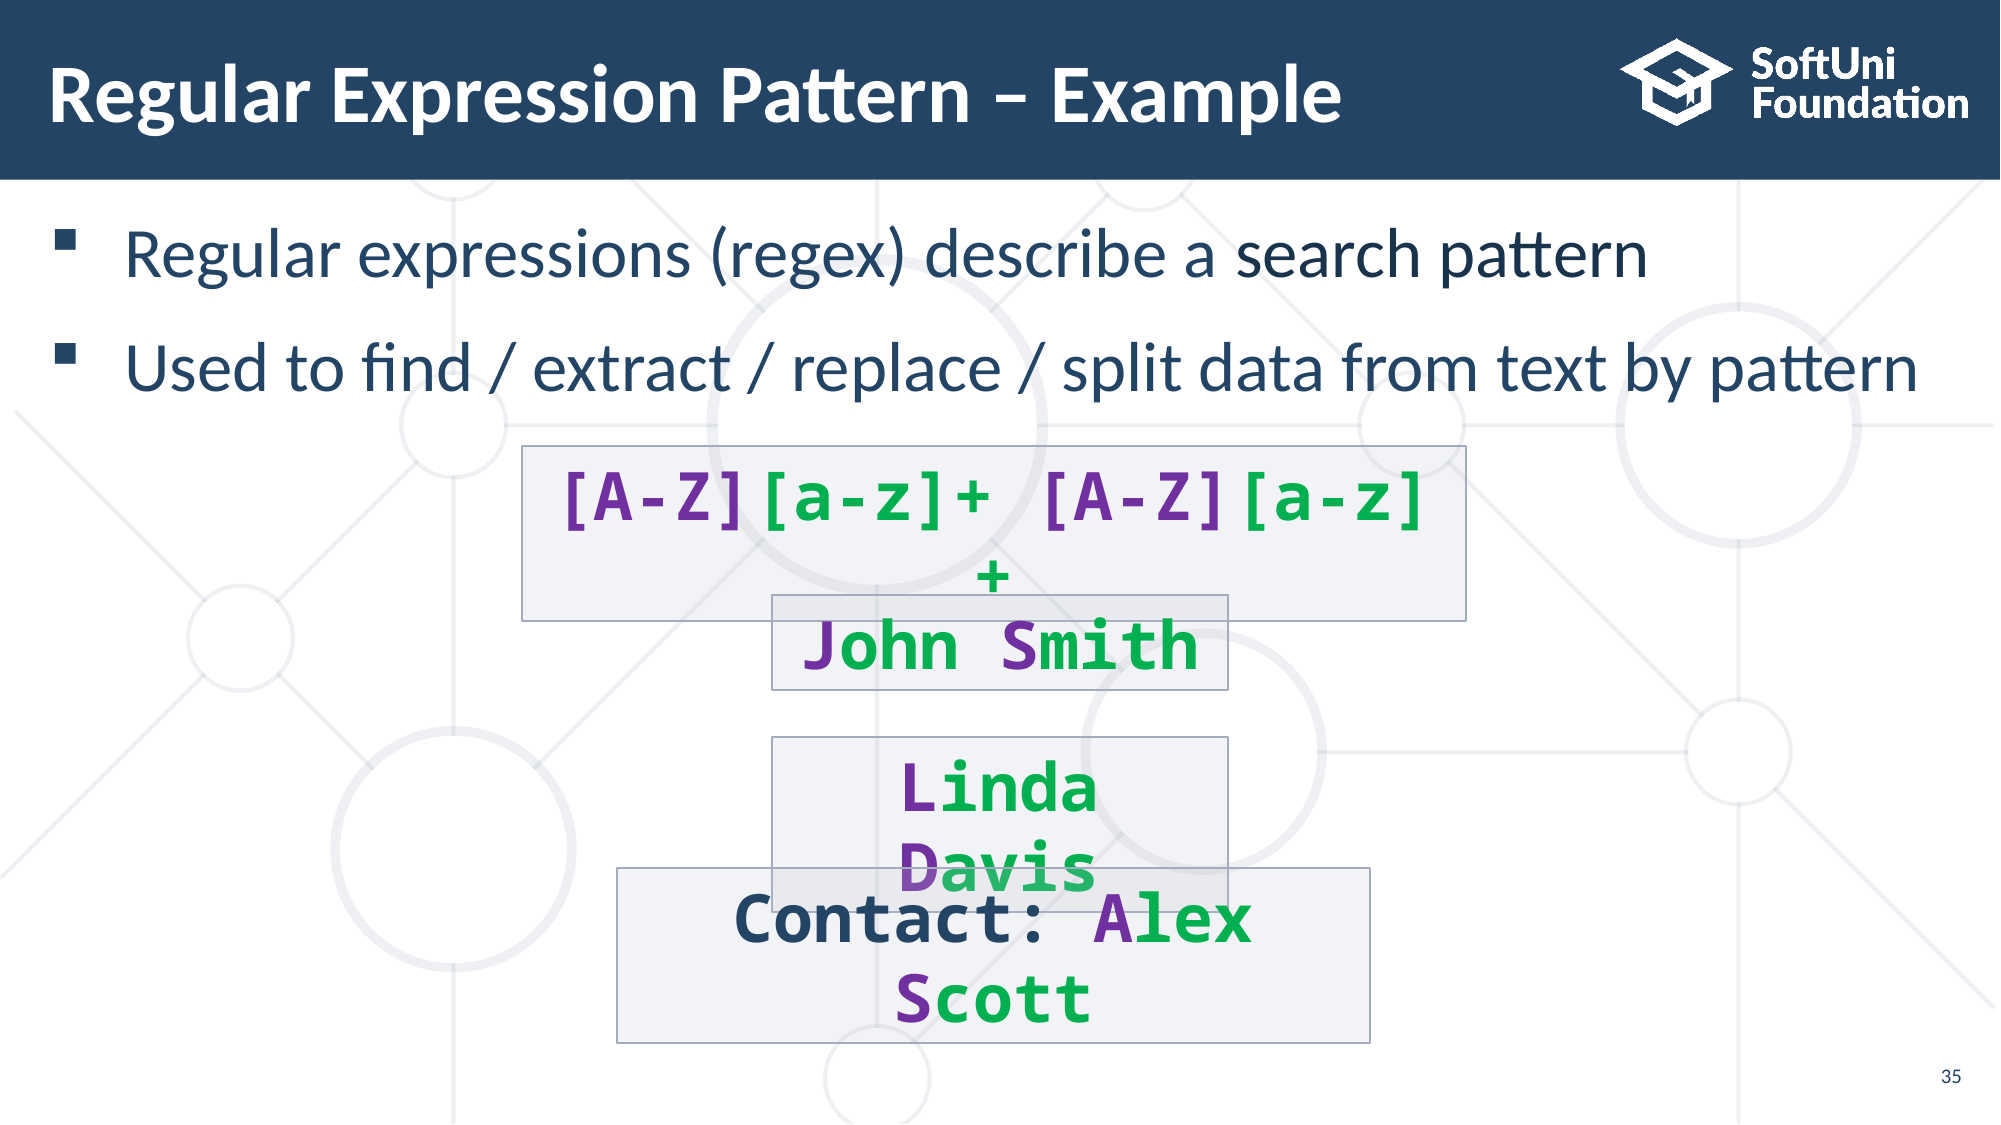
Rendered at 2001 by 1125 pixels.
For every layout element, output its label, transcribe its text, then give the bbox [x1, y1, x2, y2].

text_box [A-Z][a-z]+ [A-Z][a-z]+ [521, 446, 1466, 621]
text_box Linda Davis [771, 737, 1228, 868]
slide_number 35 [1897, 1049, 1968, 1101]
picture [1619, 38, 1968, 126]
text_box John Smith [771, 595, 1228, 690]
title Regular Expression Pattern – Example [31, 16, 1591, 162]
text_box Contact: Alex Scott [617, 868, 1371, 1043]
list Regular expressions (regex) describe a search pattern Used to find / extract / replace / split data from text by pattern [31, 196, 1970, 1050]
